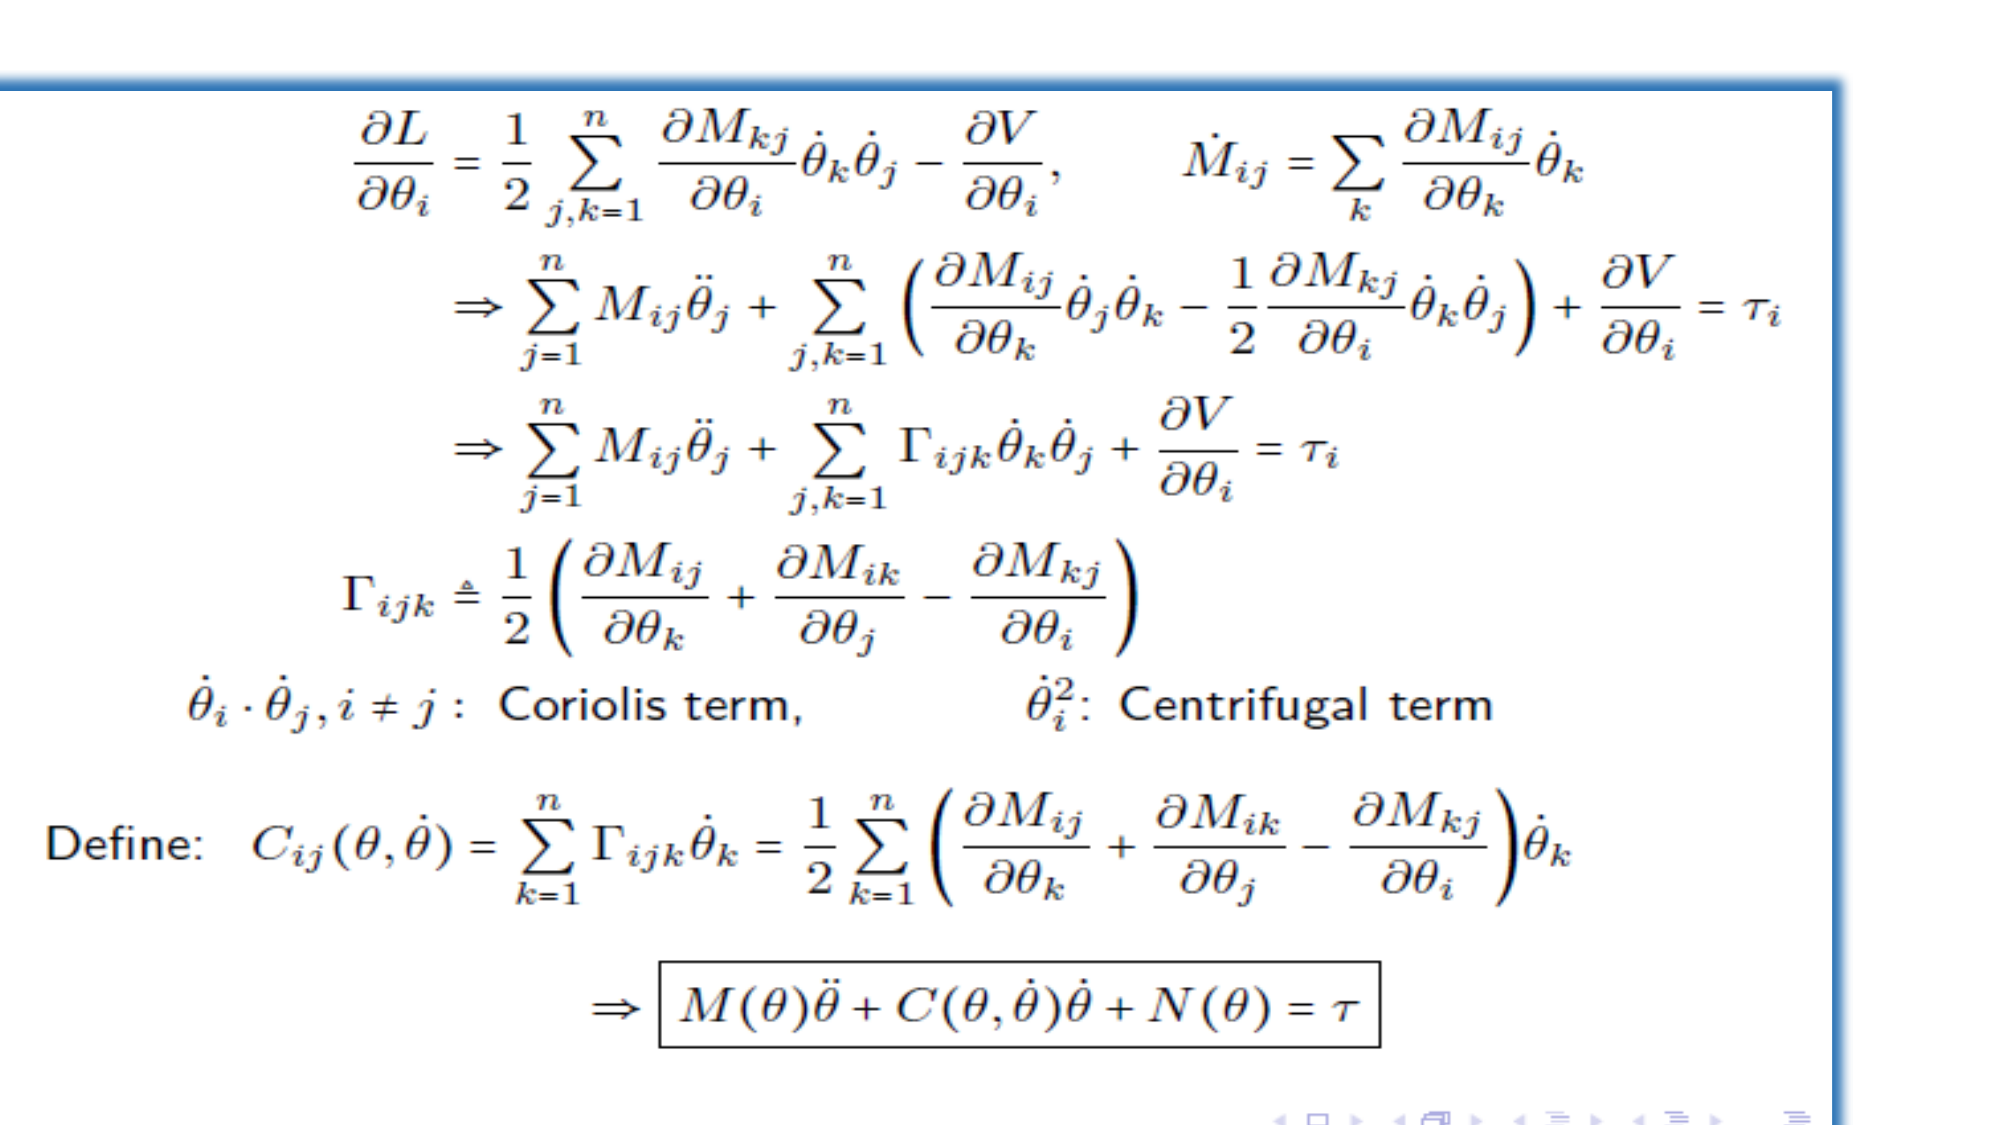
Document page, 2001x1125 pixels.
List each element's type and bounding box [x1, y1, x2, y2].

list [0, 91, 1833, 1125]
